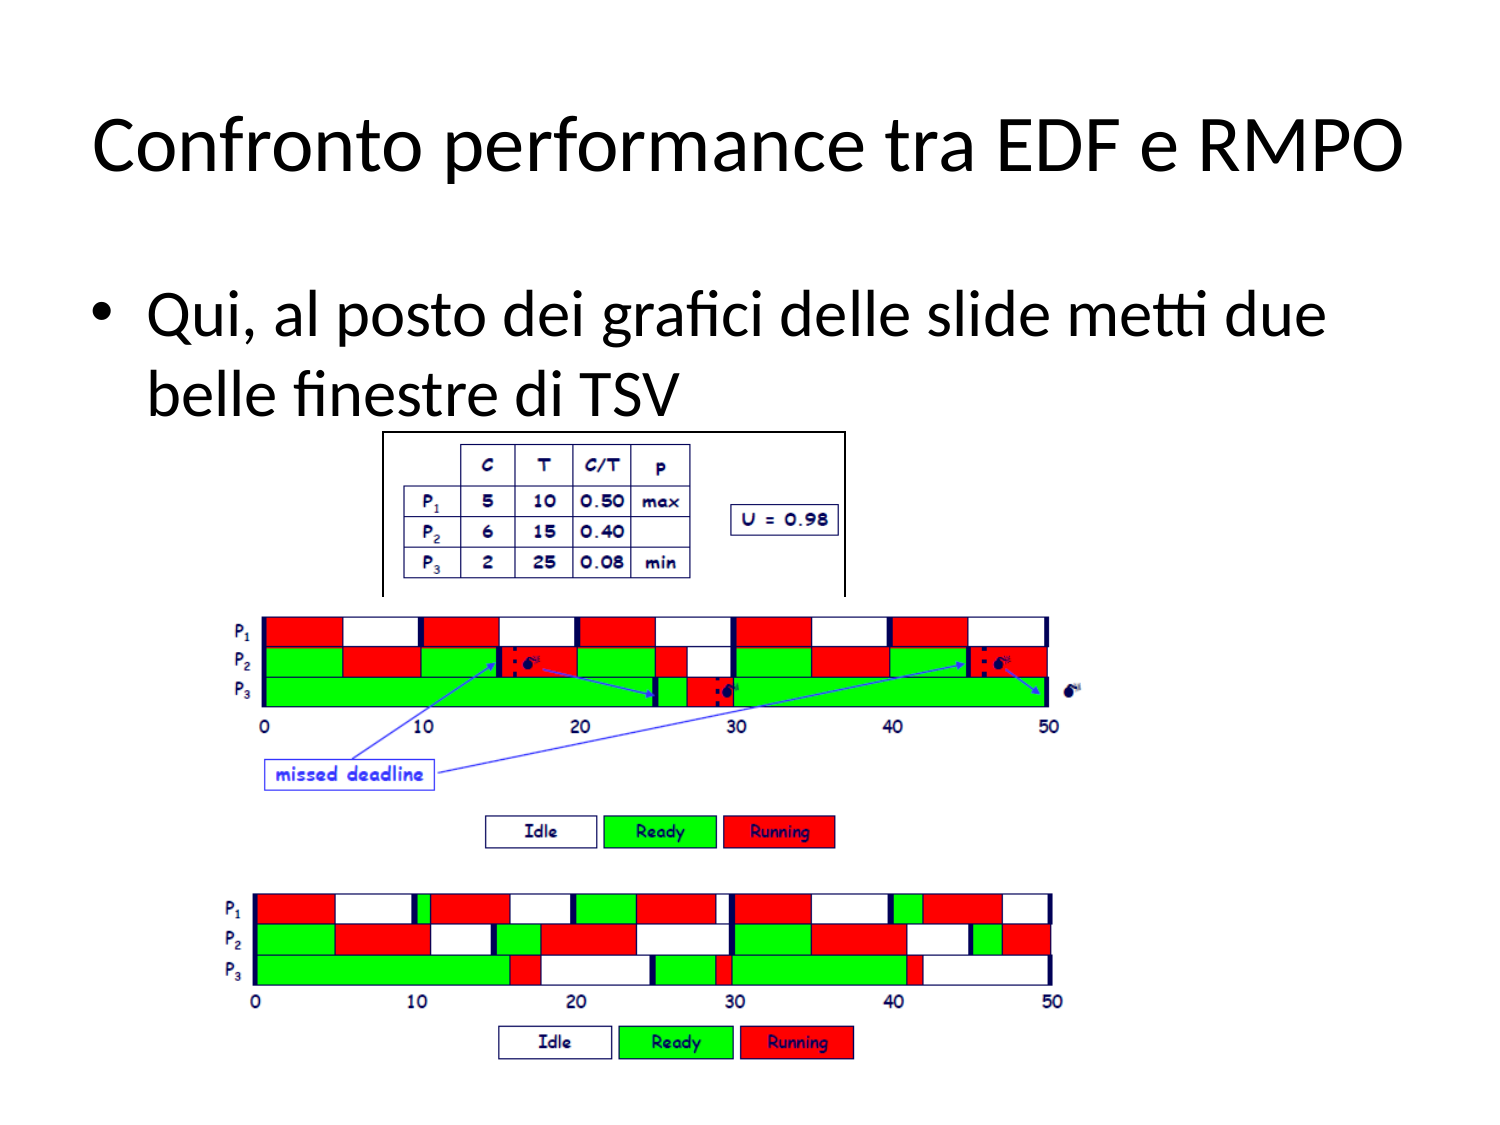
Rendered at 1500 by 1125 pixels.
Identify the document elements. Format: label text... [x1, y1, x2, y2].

picture [218, 881, 1076, 1067]
picture [229, 432, 1087, 867]
list Qui, al posto dei grafici delle slide metti due belle finestre di TSV [75, 262, 1425, 1005]
title Confronto performance tra EDF e RMPO [75, 45, 1425, 233]
